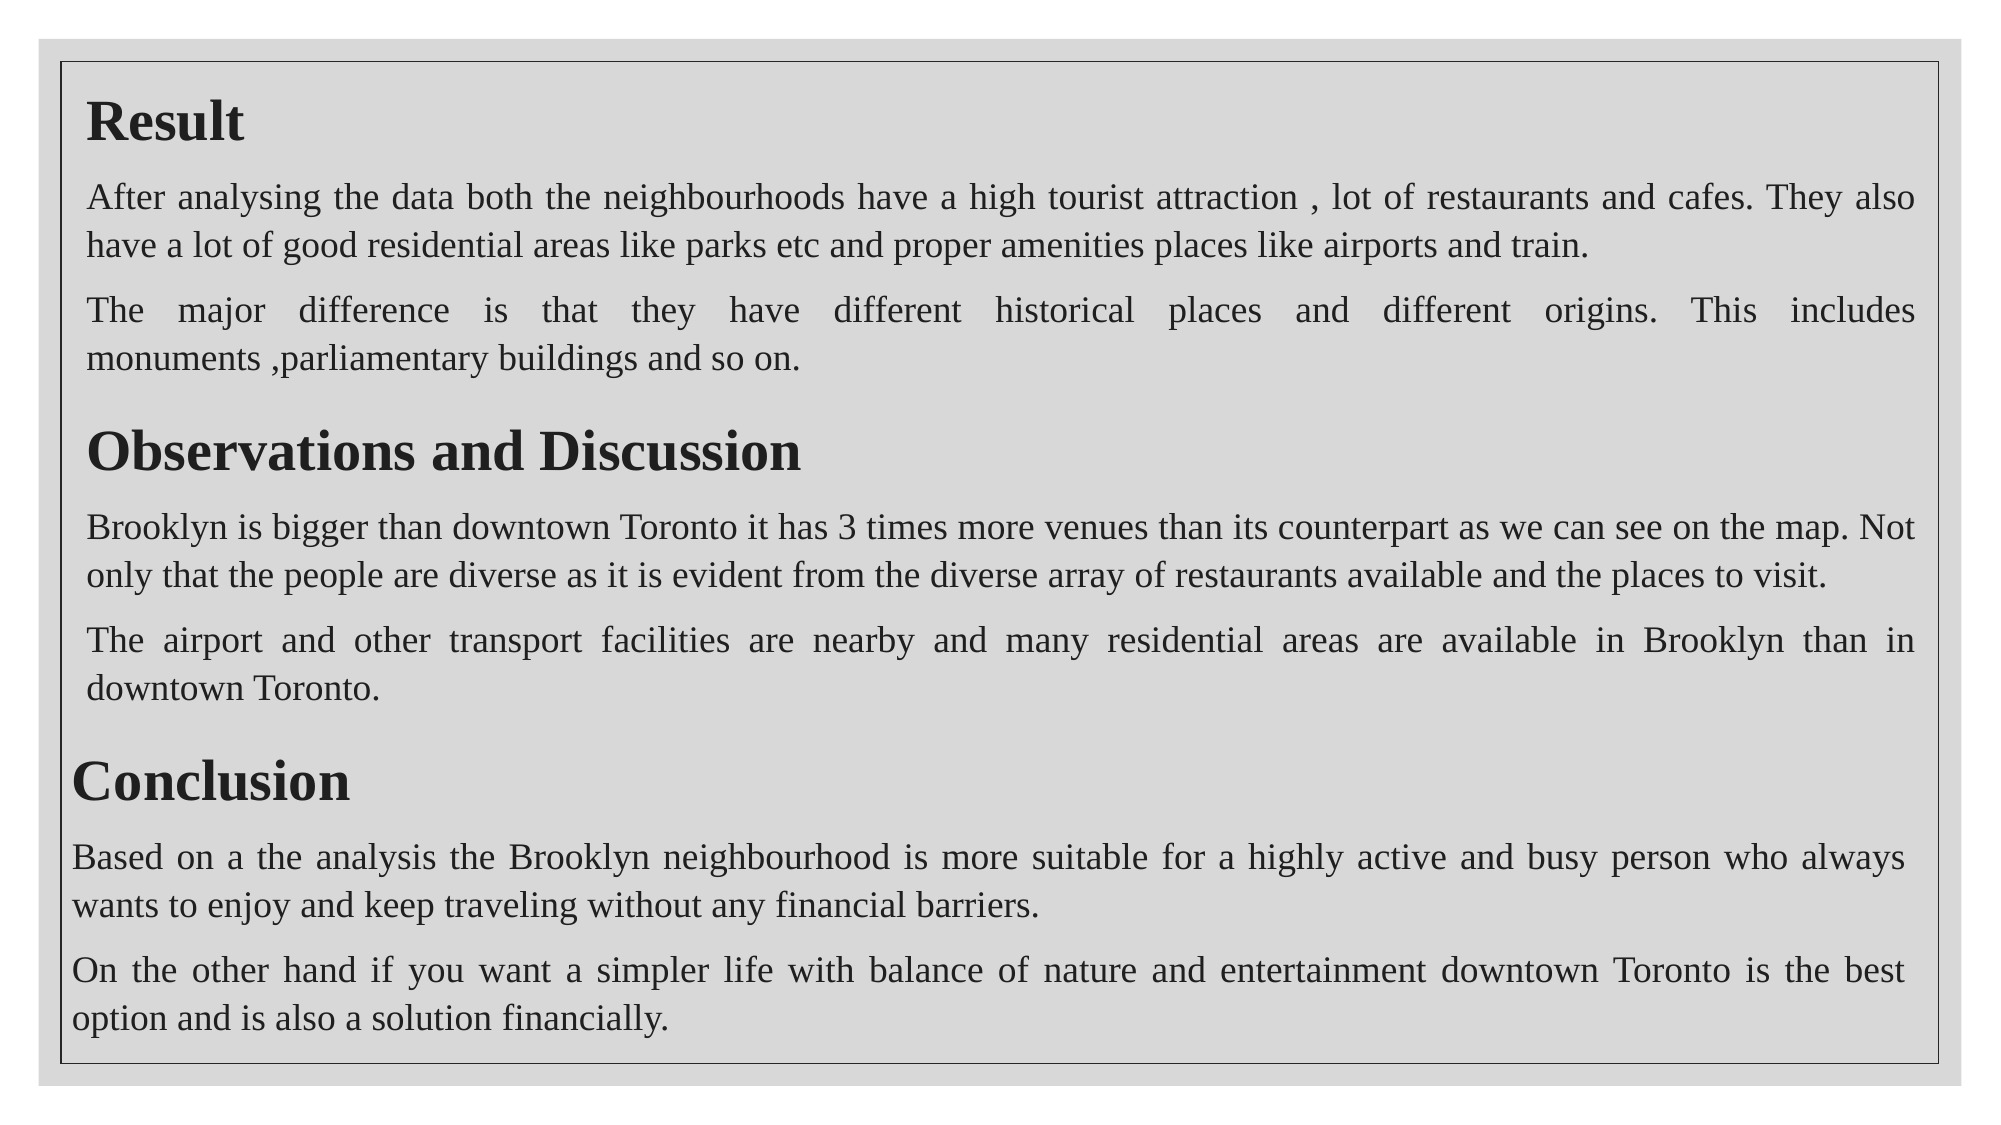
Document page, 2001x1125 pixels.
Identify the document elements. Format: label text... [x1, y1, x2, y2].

text_box Result After analysing the data both the neighbourhoods have a high tourist attraction , lot of restaurants and cafes. They also have a lot of good residential areas like parks etc and proper amenities places like airports and train. The major difference is that they have different historical places and different origins. This includes monuments ,parliamentary buildings and so on. [71, 69, 1933, 386]
text_box Observations and Discussion Brooklyn is bigger than downtown Toronto it has 3 times more venues than its counterpart as we can see on the map. Not only that the people are diverse as it is evident from the diverse array of restaurants available and the places to visit. The airport and other transport facilities are nearby and many residential areas are available in Brooklyn than in downtown Toronto. [71, 399, 1933, 716]
text_box Conclusion Based on a the analysis the Brooklyn neighbourhood is more suitable for a highly active and busy person who always wants to enjoy and keep traveling without any financial barriers. On the other hand if you want a simpler life with balance of nature and entertainment downtown Toronto is the best option and is also a solution financially. [57, 729, 1923, 1046]
